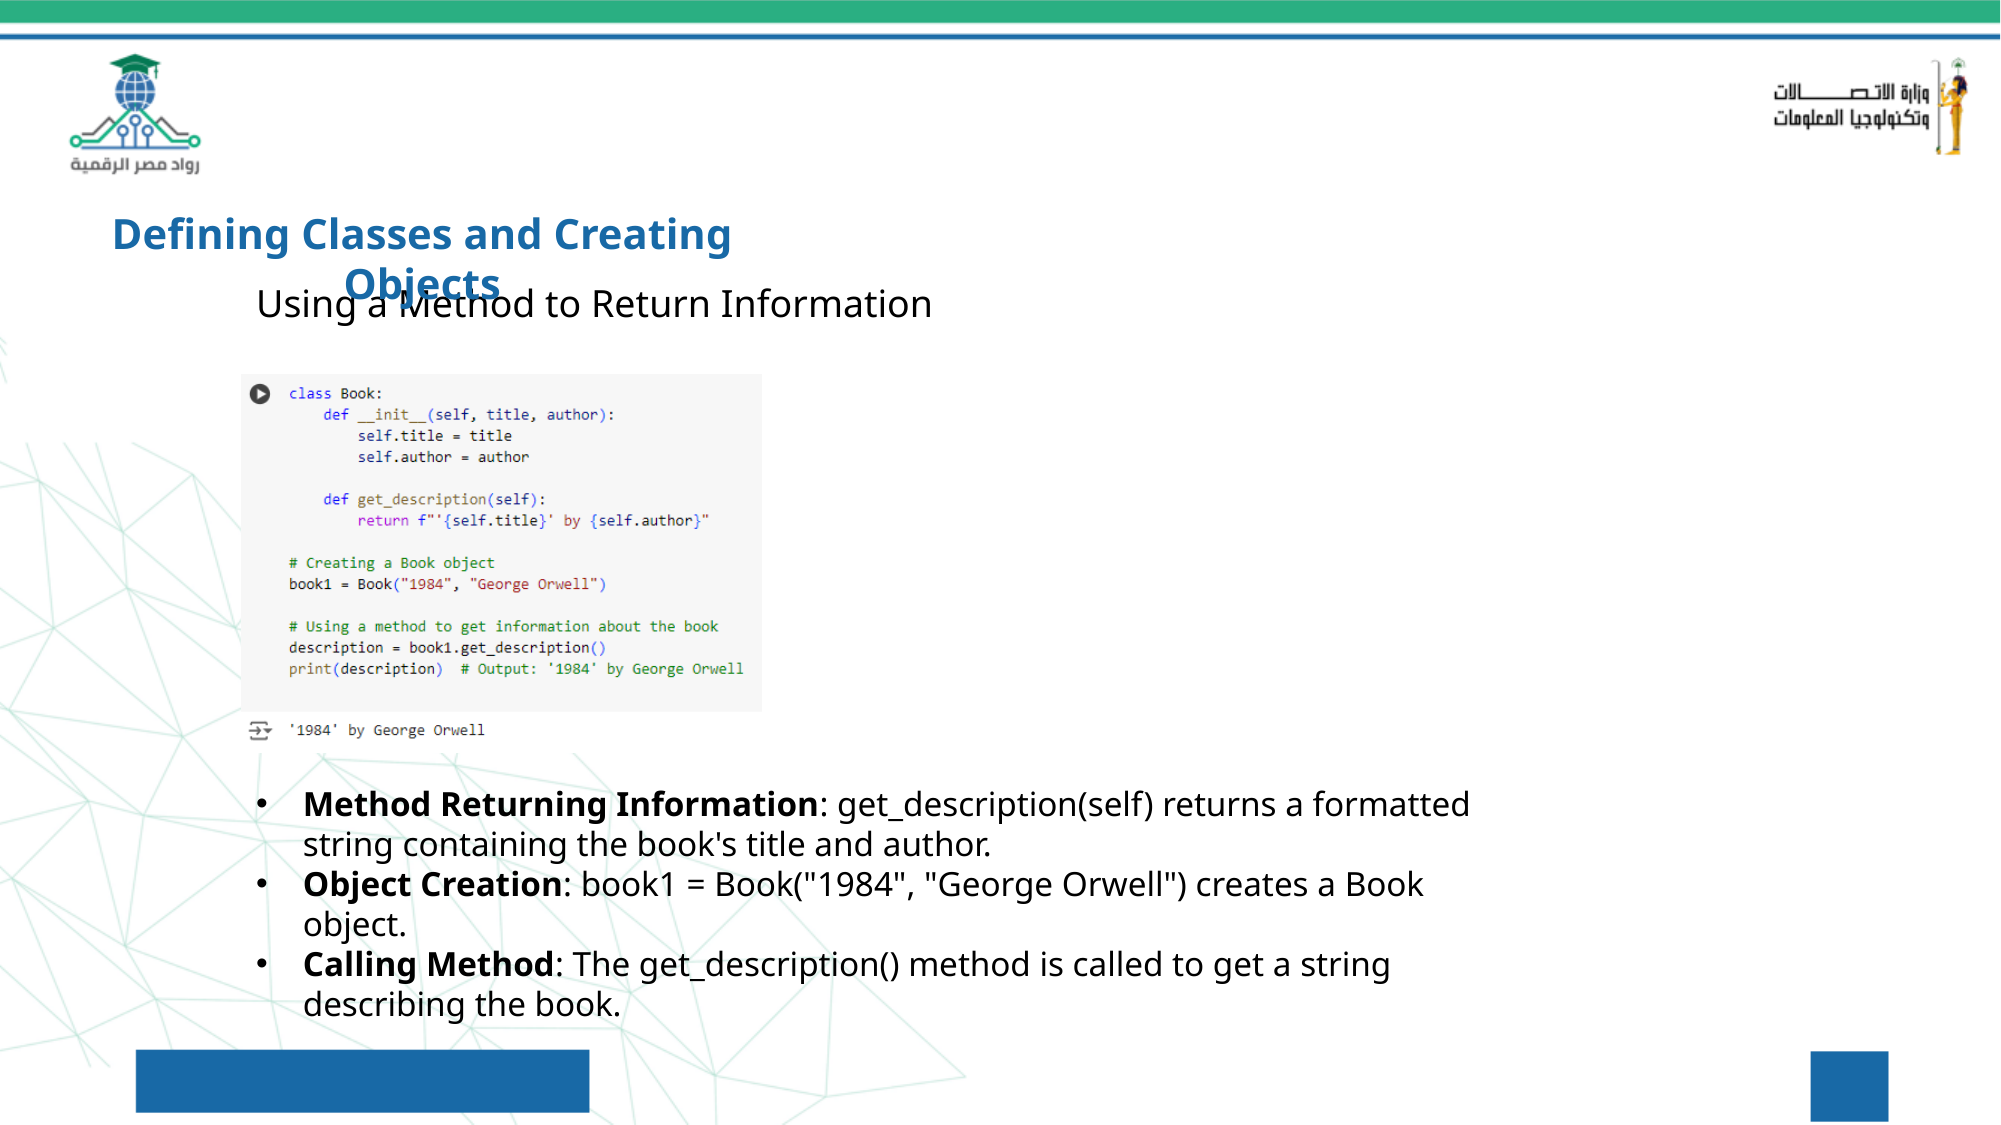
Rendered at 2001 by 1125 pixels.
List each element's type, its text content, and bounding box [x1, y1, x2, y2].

text_box Method Returning Information: get_description(self) returns a formatted string containing the book's title and author. Object Creation: book1 = Book("1984", "George Orwell") creates a Book object. Calling Method: The get_description() method is called to get a string describing the book. [241, 776, 1540, 1031]
text_box Using a Method to Return Information [241, 272, 1078, 333]
text_box Defining Classes and Creating Objects [26, 200, 819, 316]
picture [0, 0, 2001, 1125]
